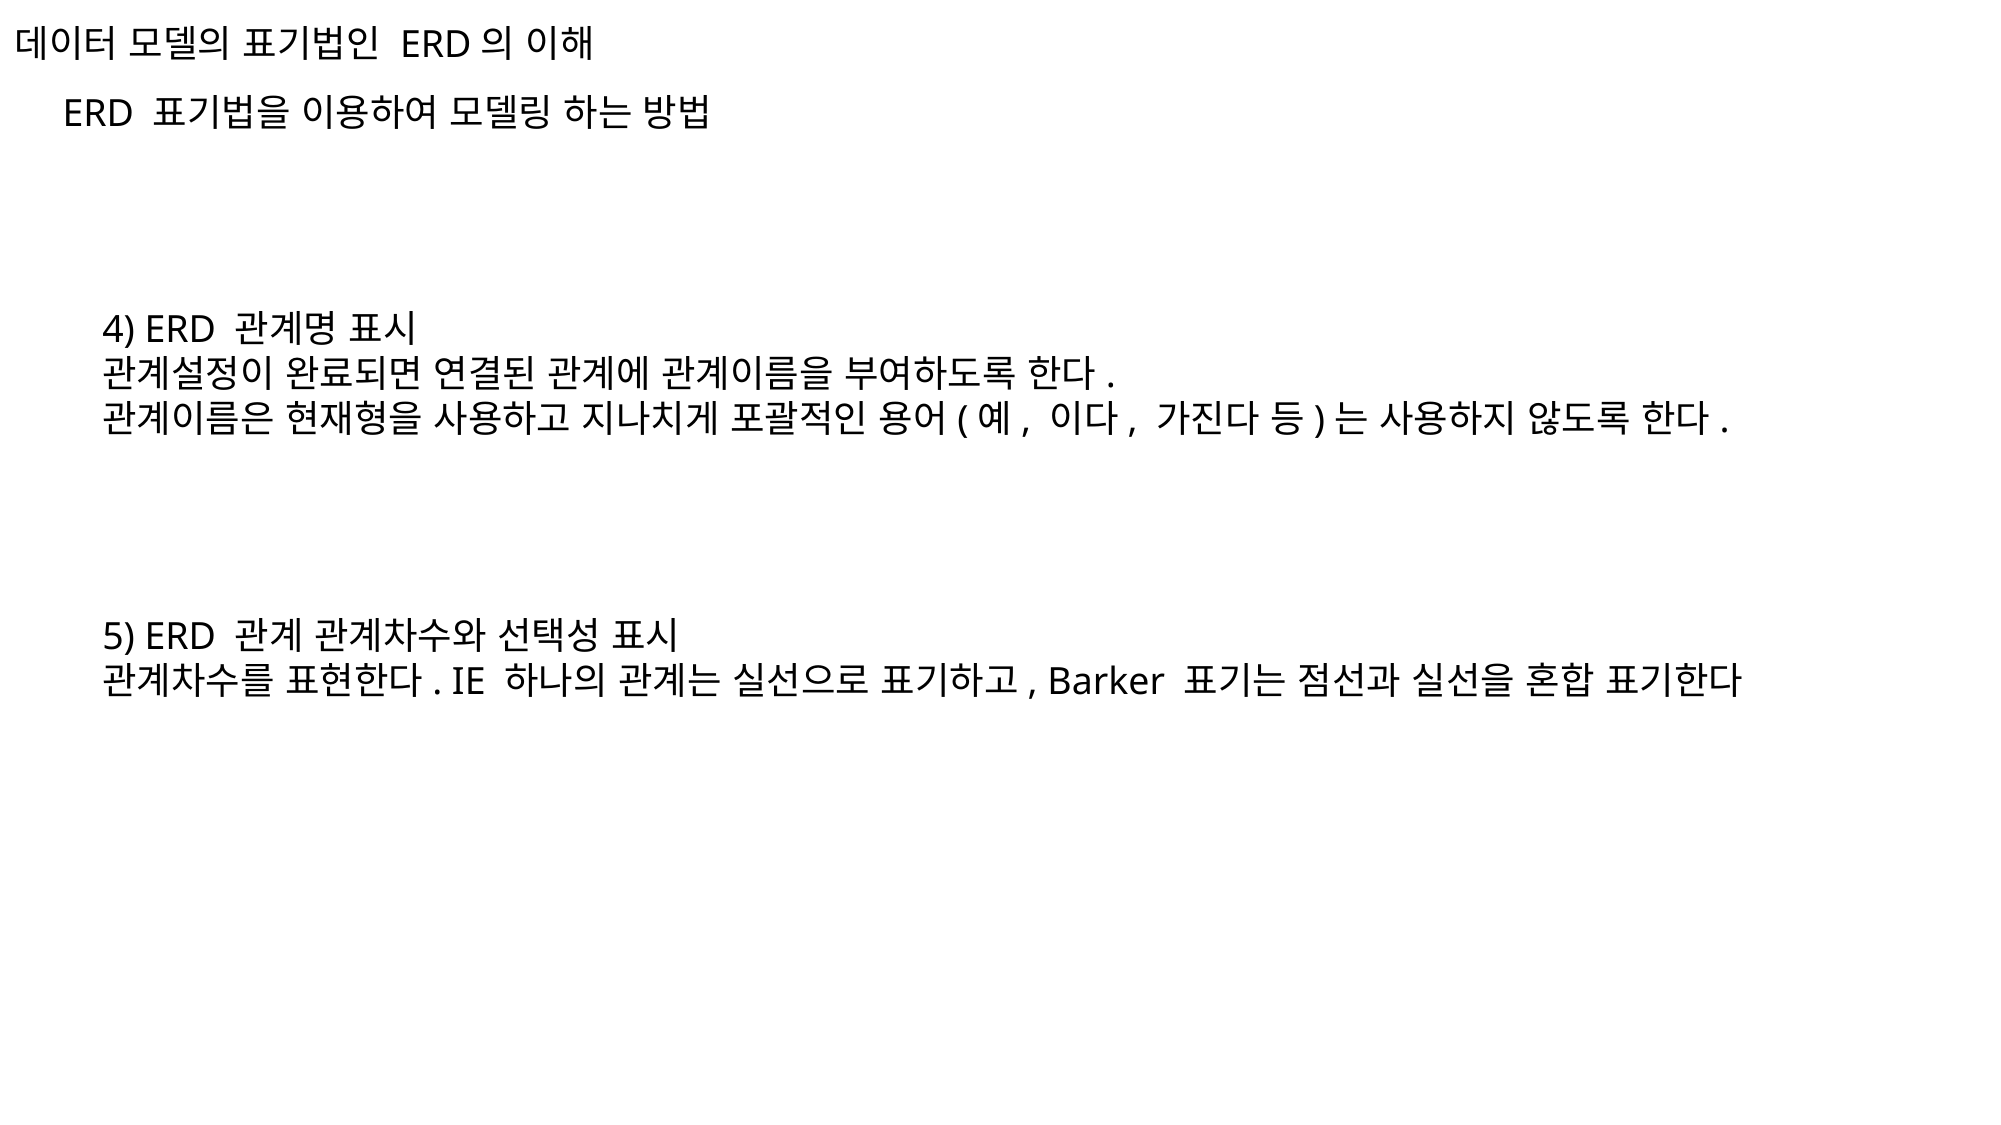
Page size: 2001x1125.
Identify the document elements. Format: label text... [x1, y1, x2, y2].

text_box 데이터 모델의 표기법인 ERD의 이해 [0, 12, 653, 72]
text_box 5) ERD 관계 관계차수와 선택성 표시 관계차수를 표현한다. IE 하나의 관계는 실선으로 표기하고, Barker 표기는 점선과 실선을 혼합 표기한다 [87, 604, 1885, 709]
text_box 4) ERD 관계명 표시 관계설정이 완료되면 연결된 관계에 관계이름을 부여하도록 한다. 관계이름은 현재형을 사용하고 지나치게 포괄적인 용어(예, 이다, 가진다 등)는 사용하지 않도록 한다. [87, 297, 1852, 448]
text_box ERD 표기법을 이용하여 모델링 하는 방법 [48, 81, 791, 142]
